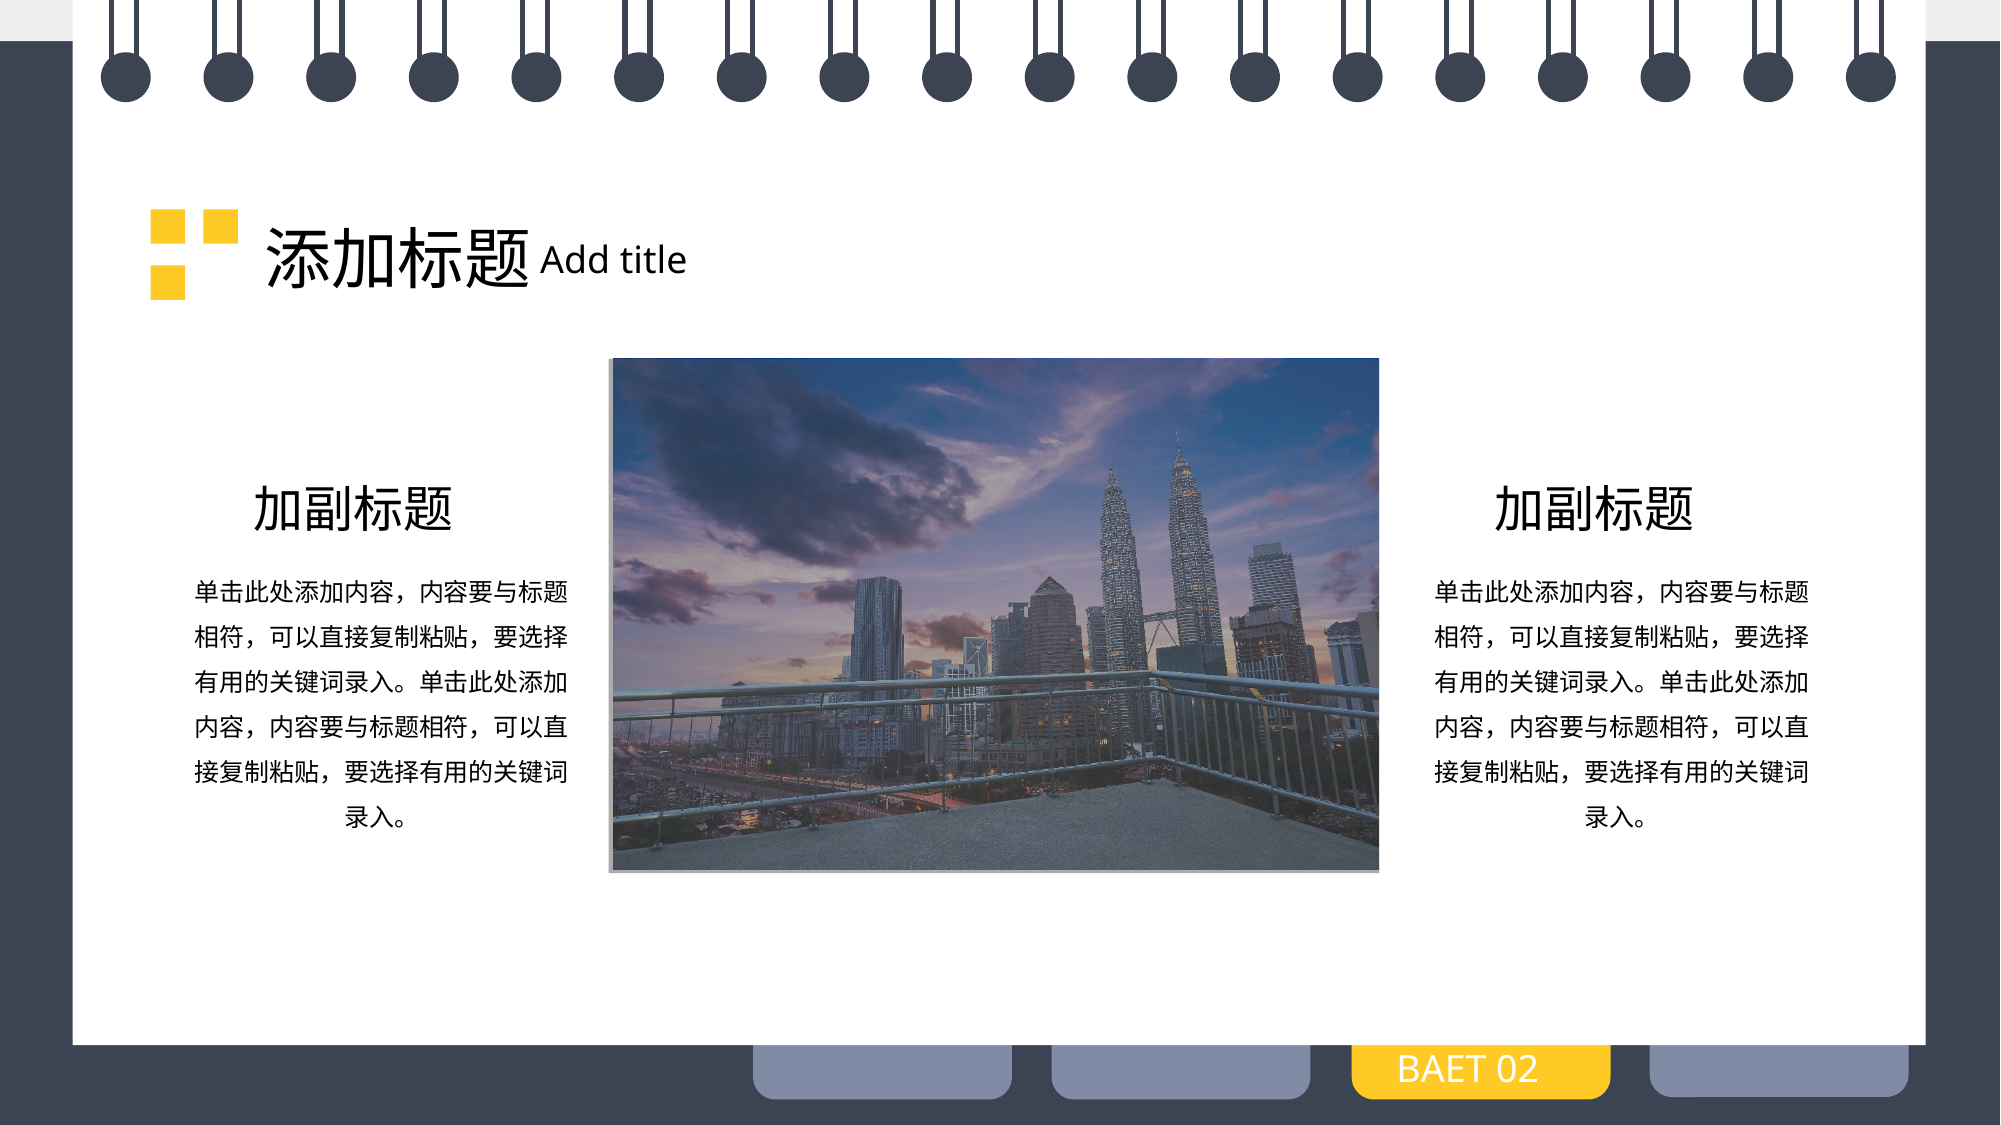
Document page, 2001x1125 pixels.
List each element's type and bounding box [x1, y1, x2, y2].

text_box [0, 0, 72, 42]
text_box [1926, 0, 2000, 42]
text_box [752, 1046, 1014, 1101]
text_box [0, 42, 2000, 1125]
text_box [72, 0, 1926, 1046]
text_box [1648, 1046, 1910, 1099]
text_box [608, 358, 1380, 874]
text_box [150, 209, 238, 300]
text_box [1050, 1046, 1312, 1101]
text_box [1351, 1046, 1611, 1100]
